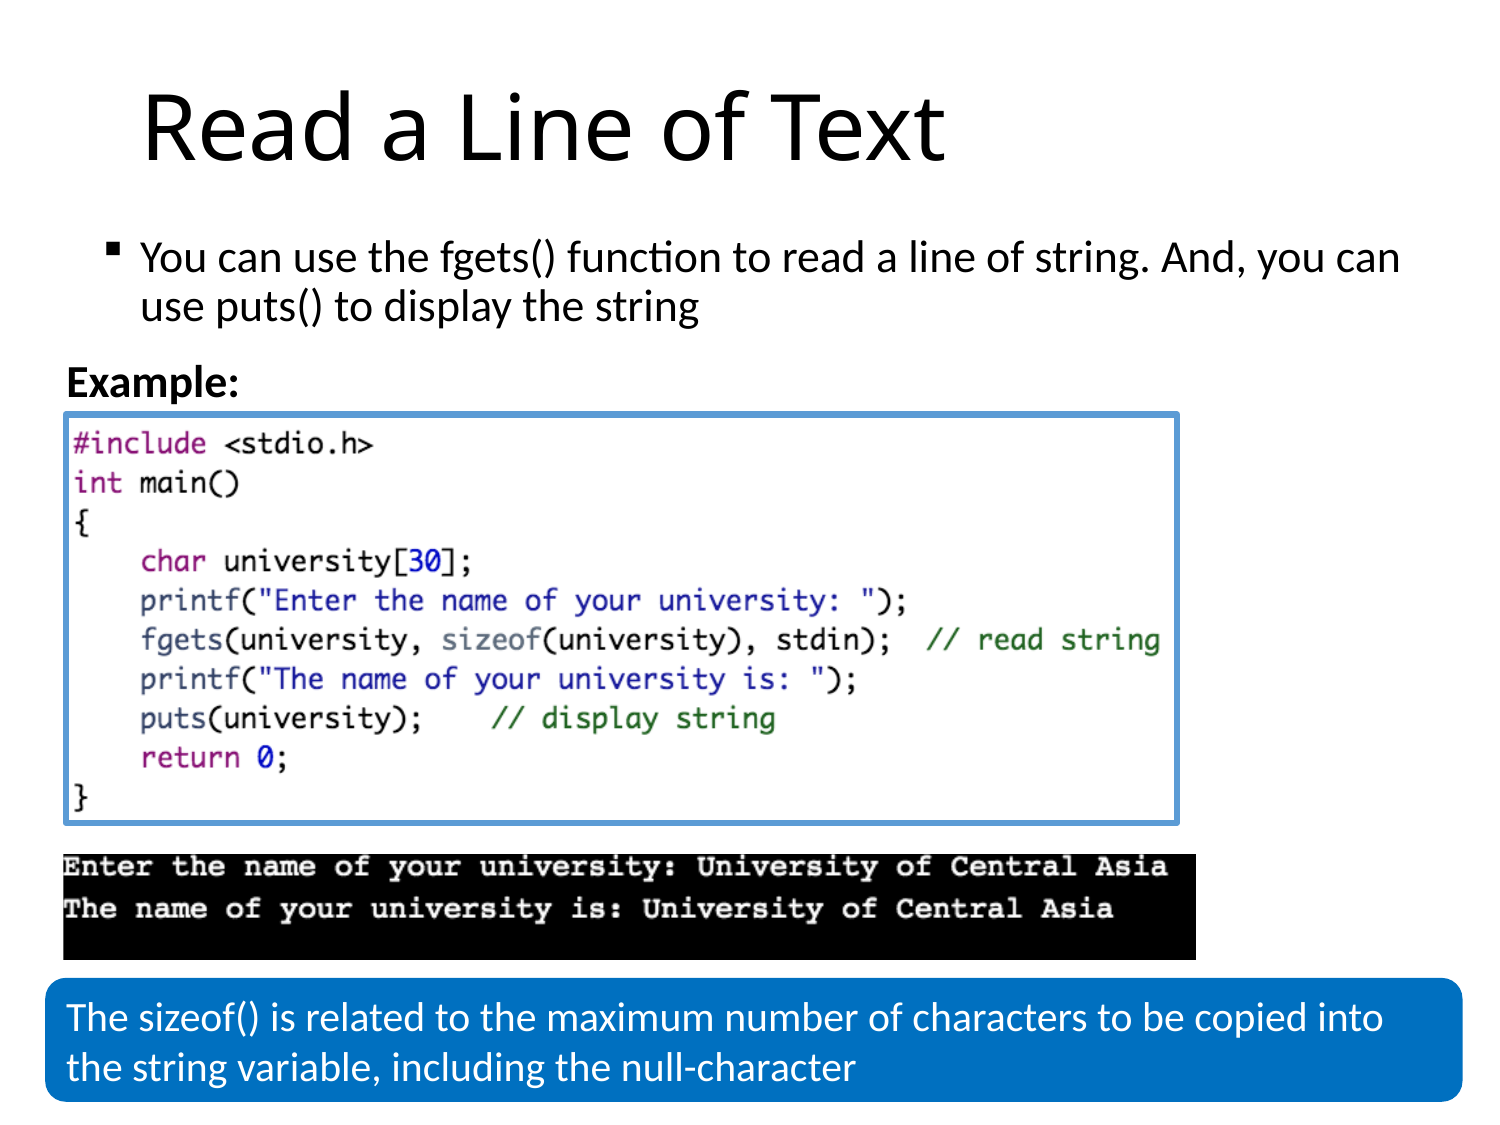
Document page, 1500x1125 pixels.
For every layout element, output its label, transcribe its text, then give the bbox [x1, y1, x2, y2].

picture [63, 853, 1196, 960]
title Read a Line of Text [125, 37, 1400, 224]
text_box The sizeof() is related to the maximum number of characters to be copied into the string variable, including the null-character [44, 976, 1464, 1103]
text_box You can use the fgets() function to read a line of string. And, you can use puts() to display the string [87, 224, 1463, 351]
picture [68, 417, 1174, 820]
text_box Example: [51, 344, 259, 414]
